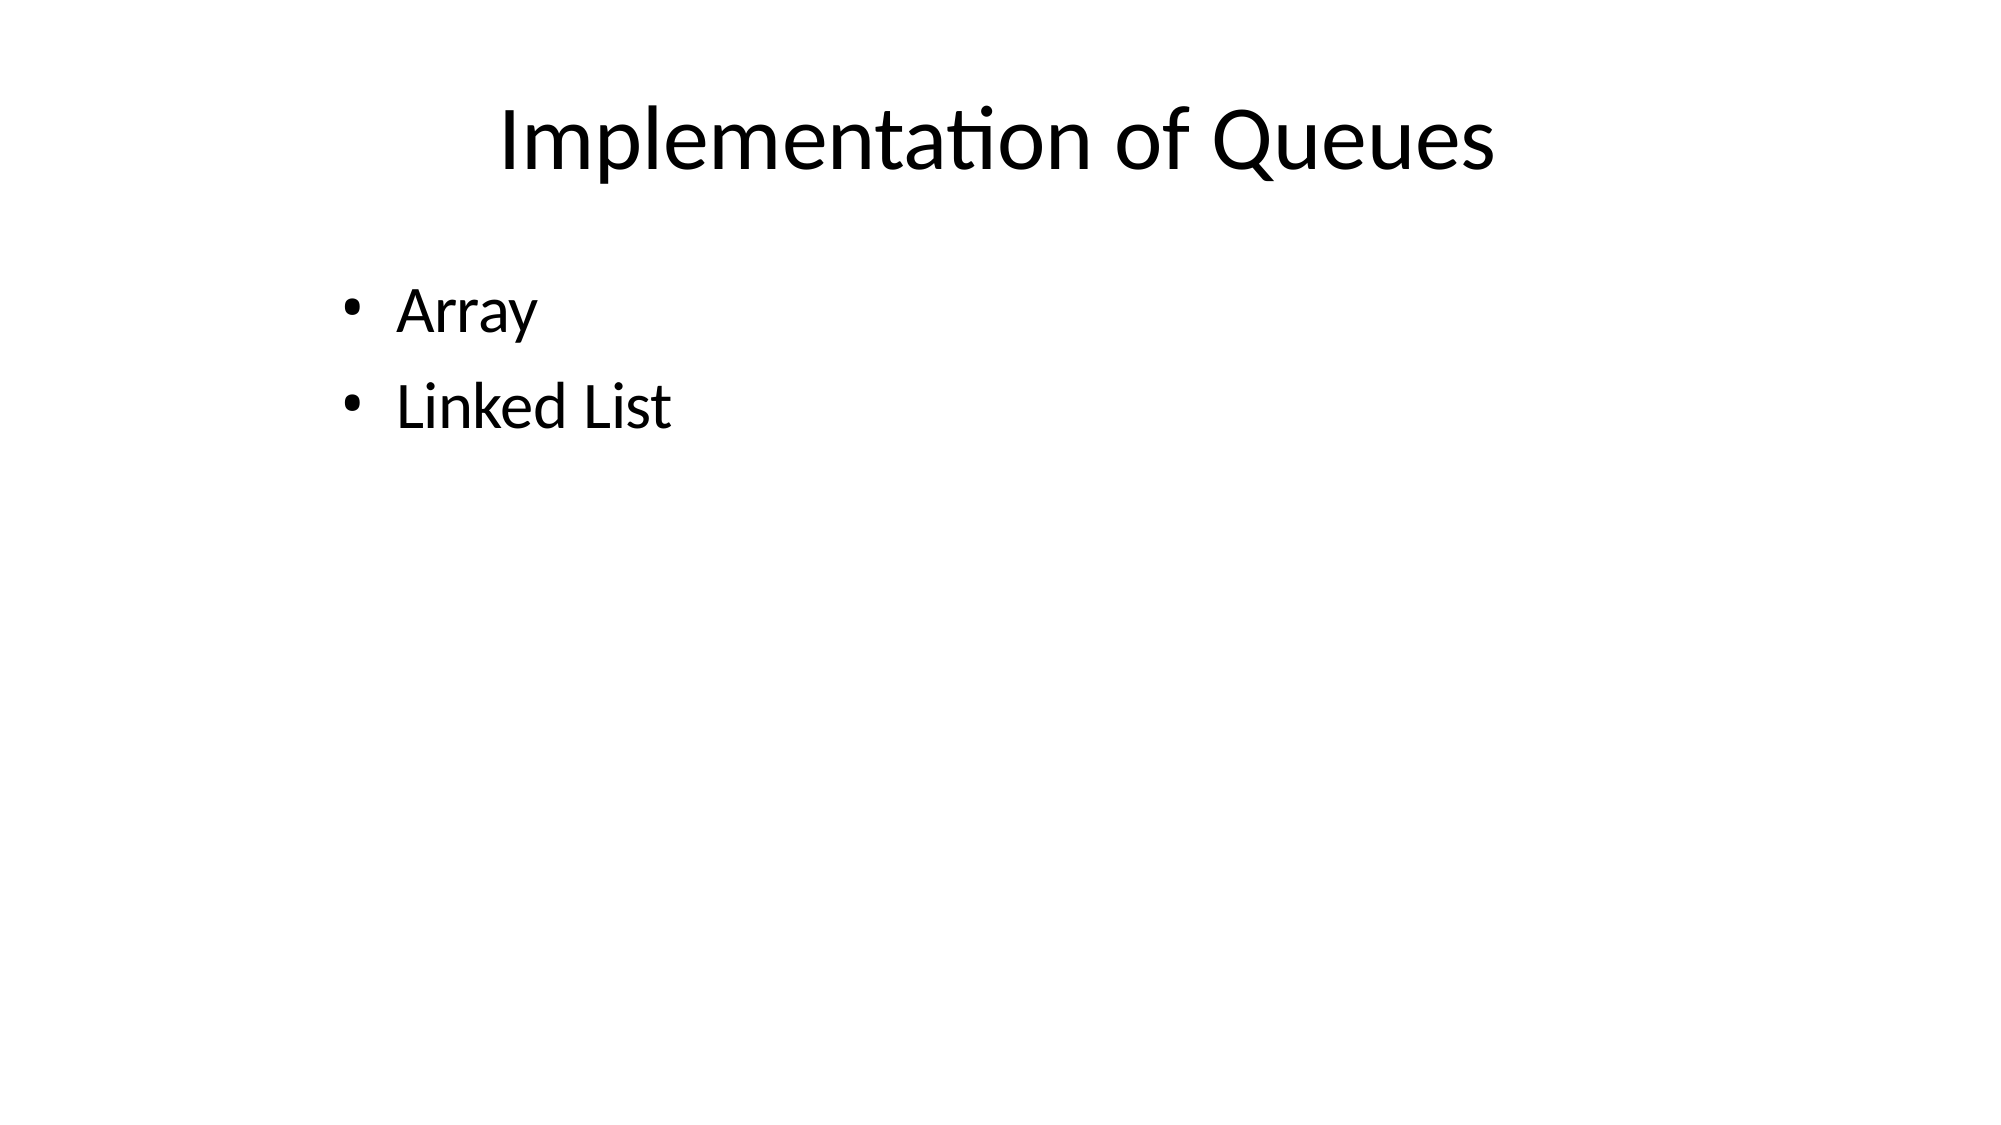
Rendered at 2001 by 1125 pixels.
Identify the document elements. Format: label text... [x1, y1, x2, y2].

title Implementation of Queues [496, 75, 1504, 266]
text_box Array Linked List [337, 247, 679, 442]
